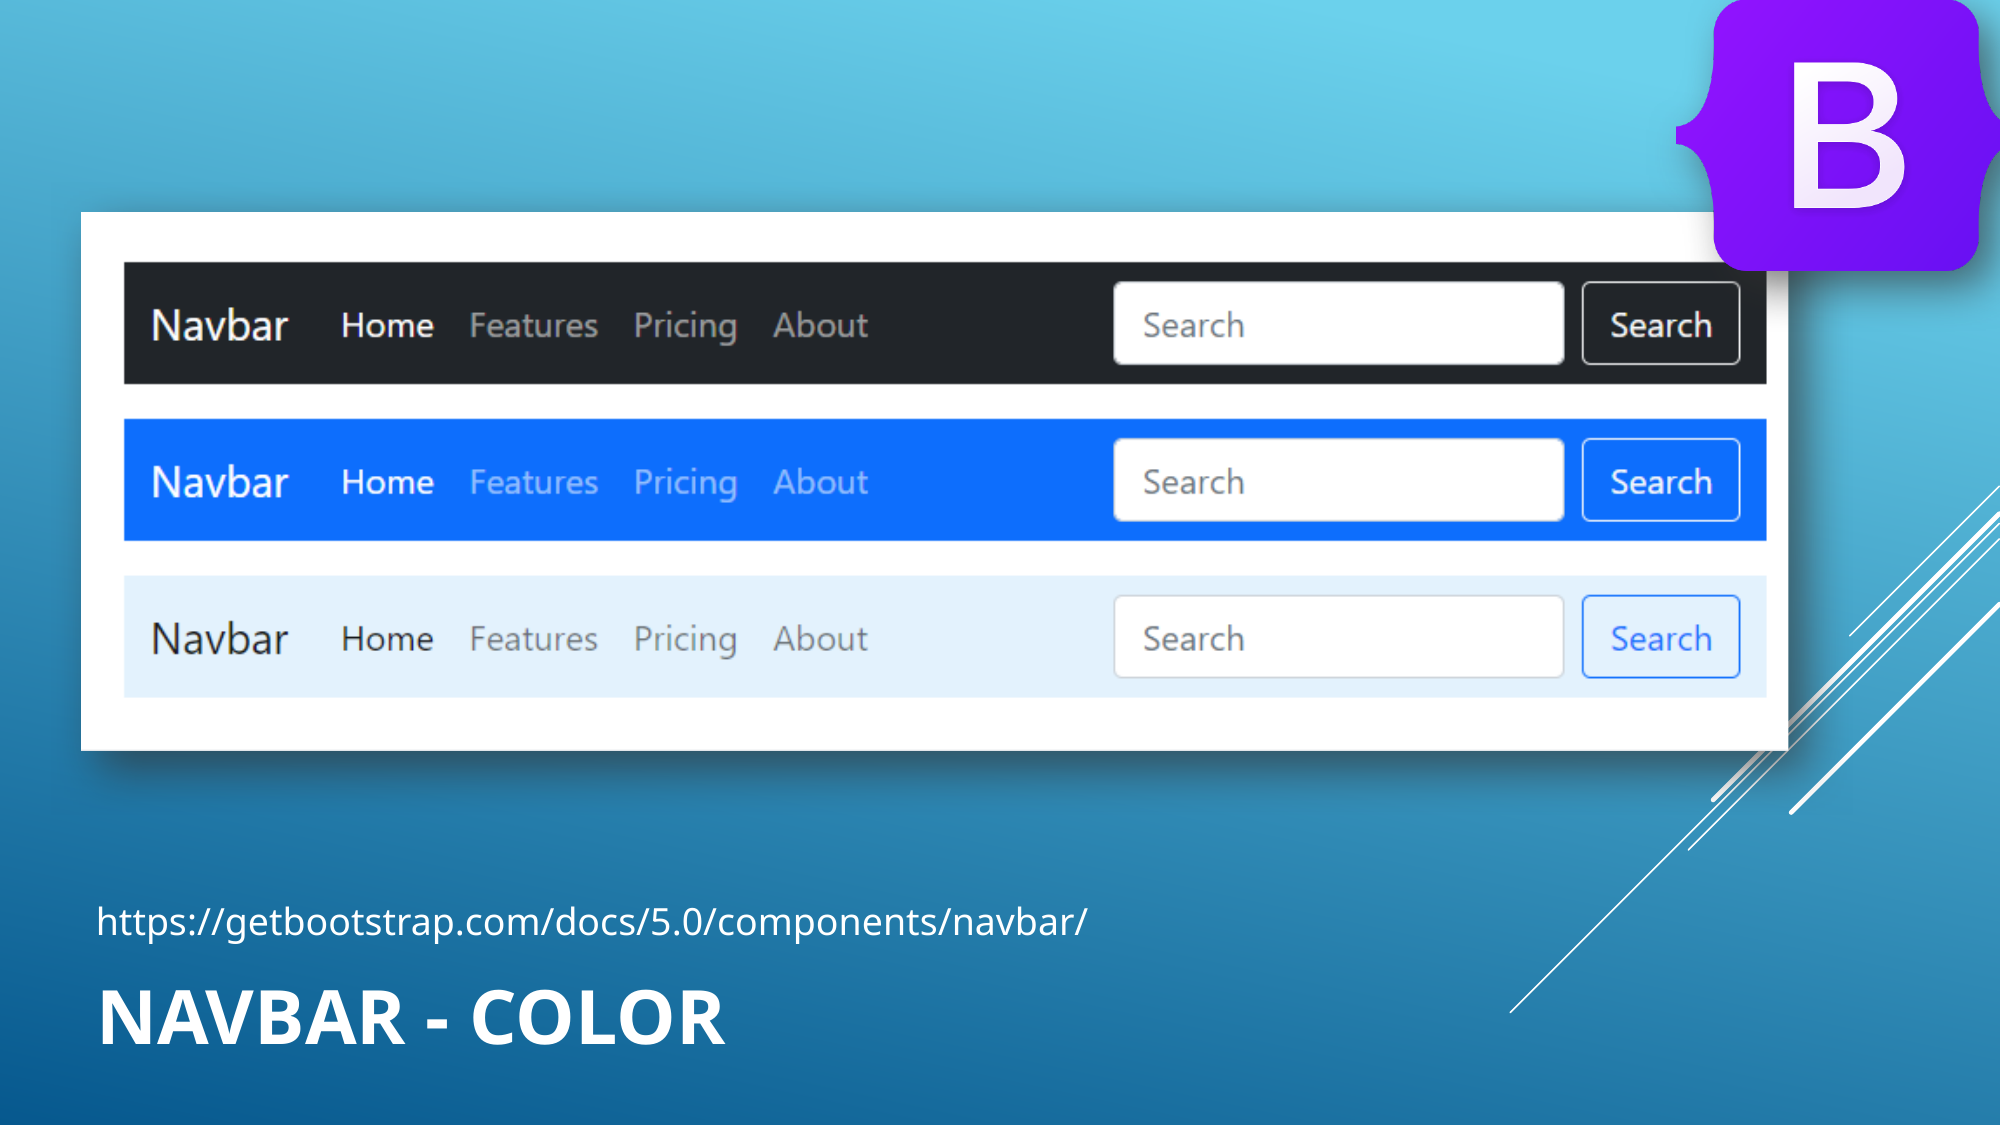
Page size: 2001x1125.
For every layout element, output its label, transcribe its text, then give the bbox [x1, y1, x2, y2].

text_box https://getbootstrap.com/docs/5.0/components/navbar/ [81, 890, 1620, 951]
title NAVBAR - color [81, 890, 1751, 1125]
picture [80, 0, 2000, 751]
